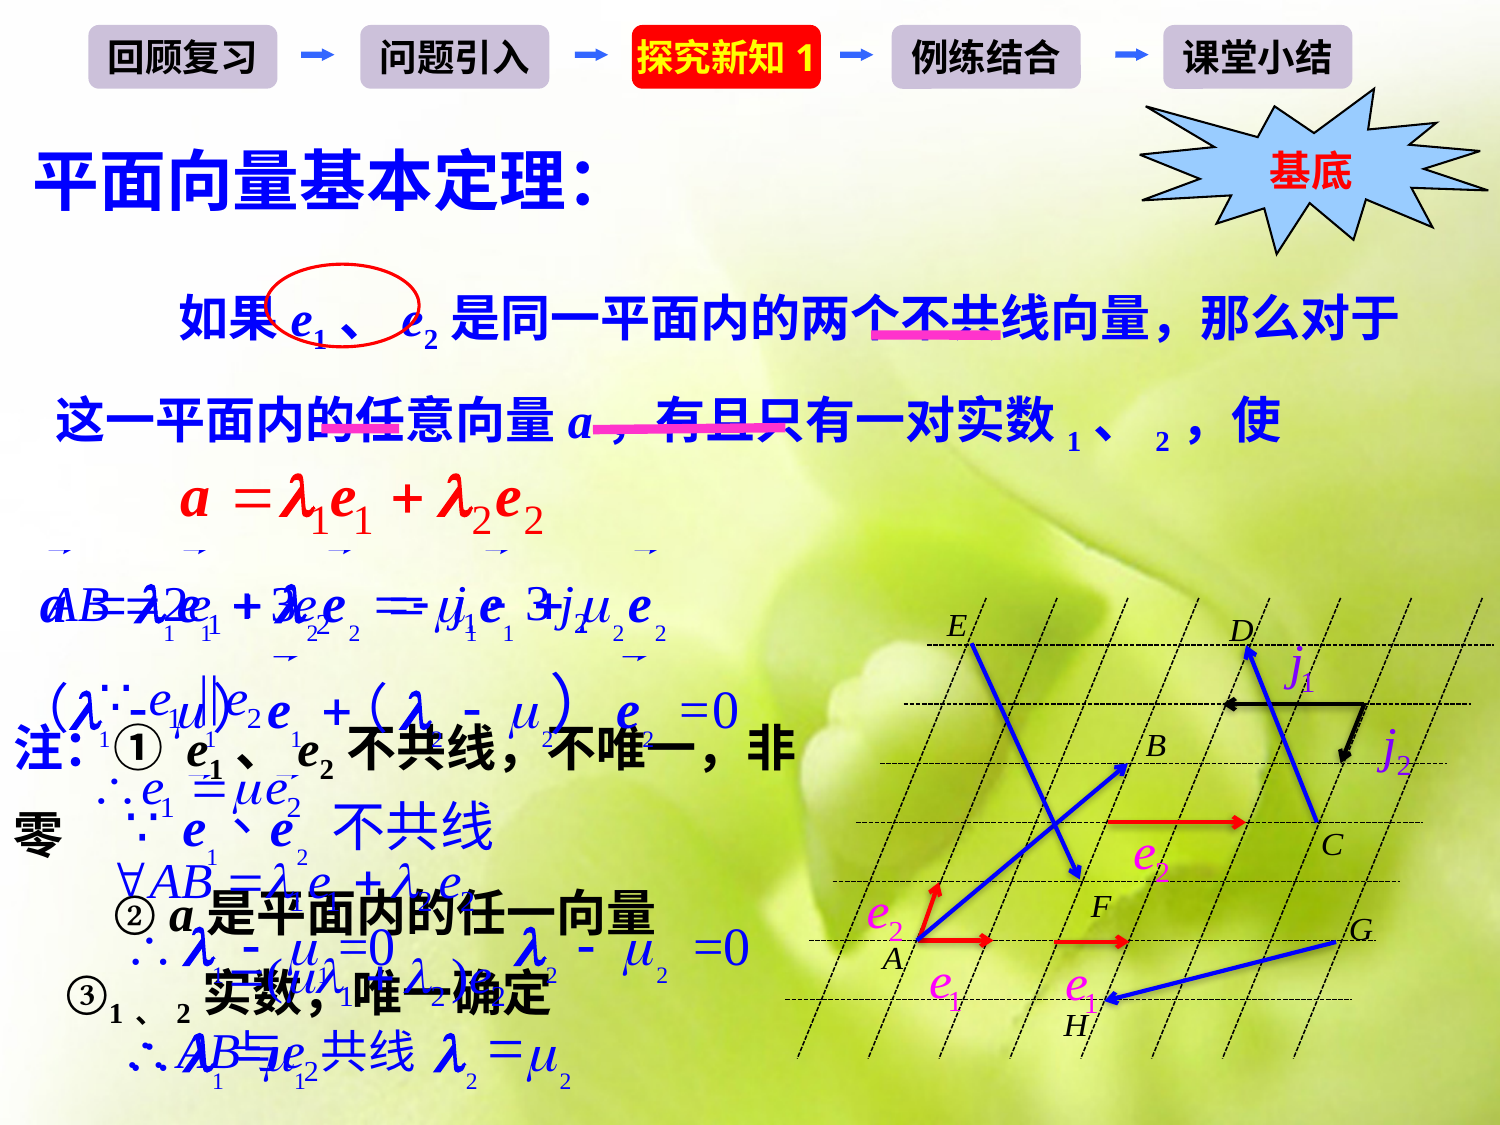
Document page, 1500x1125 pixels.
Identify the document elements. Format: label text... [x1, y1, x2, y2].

text_box 基底 [1139, 88, 1489, 218]
text_box [574, 50, 609, 59]
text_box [100, 656, 278, 741]
picture [0, 0, 1500, 1125]
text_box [1053, 822, 1247, 1037]
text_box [938, 603, 1385, 1044]
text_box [1389, 621, 1426, 788]
text_box 回顾复习 [88, 24, 278, 89]
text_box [92, 745, 318, 830]
title 平面向量基本定理： [17, 113, 670, 244]
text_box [278, 656, 751, 765]
text_box [1115, 50, 1149, 59]
text_box 课堂小结 [1163, 24, 1353, 89]
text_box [123, 1010, 423, 1095]
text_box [218, 934, 521, 1019]
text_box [34, 656, 98, 765]
text_box [840, 50, 874, 59]
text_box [785, 597, 1495, 1059]
text_box 问题引入 [360, 24, 550, 89]
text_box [492, 892, 786, 1002]
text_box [859, 881, 933, 1036]
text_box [123, 933, 216, 1002]
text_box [40, 219, 1436, 553]
text_box 探究新知1 [631, 24, 821, 89]
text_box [29, 550, 710, 659]
text_box 例练结合 [891, 24, 1081, 89]
text_box [301, 50, 335, 59]
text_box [123, 1009, 611, 1108]
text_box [872, 723, 933, 978]
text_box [320, 774, 504, 884]
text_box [101, 840, 491, 924]
